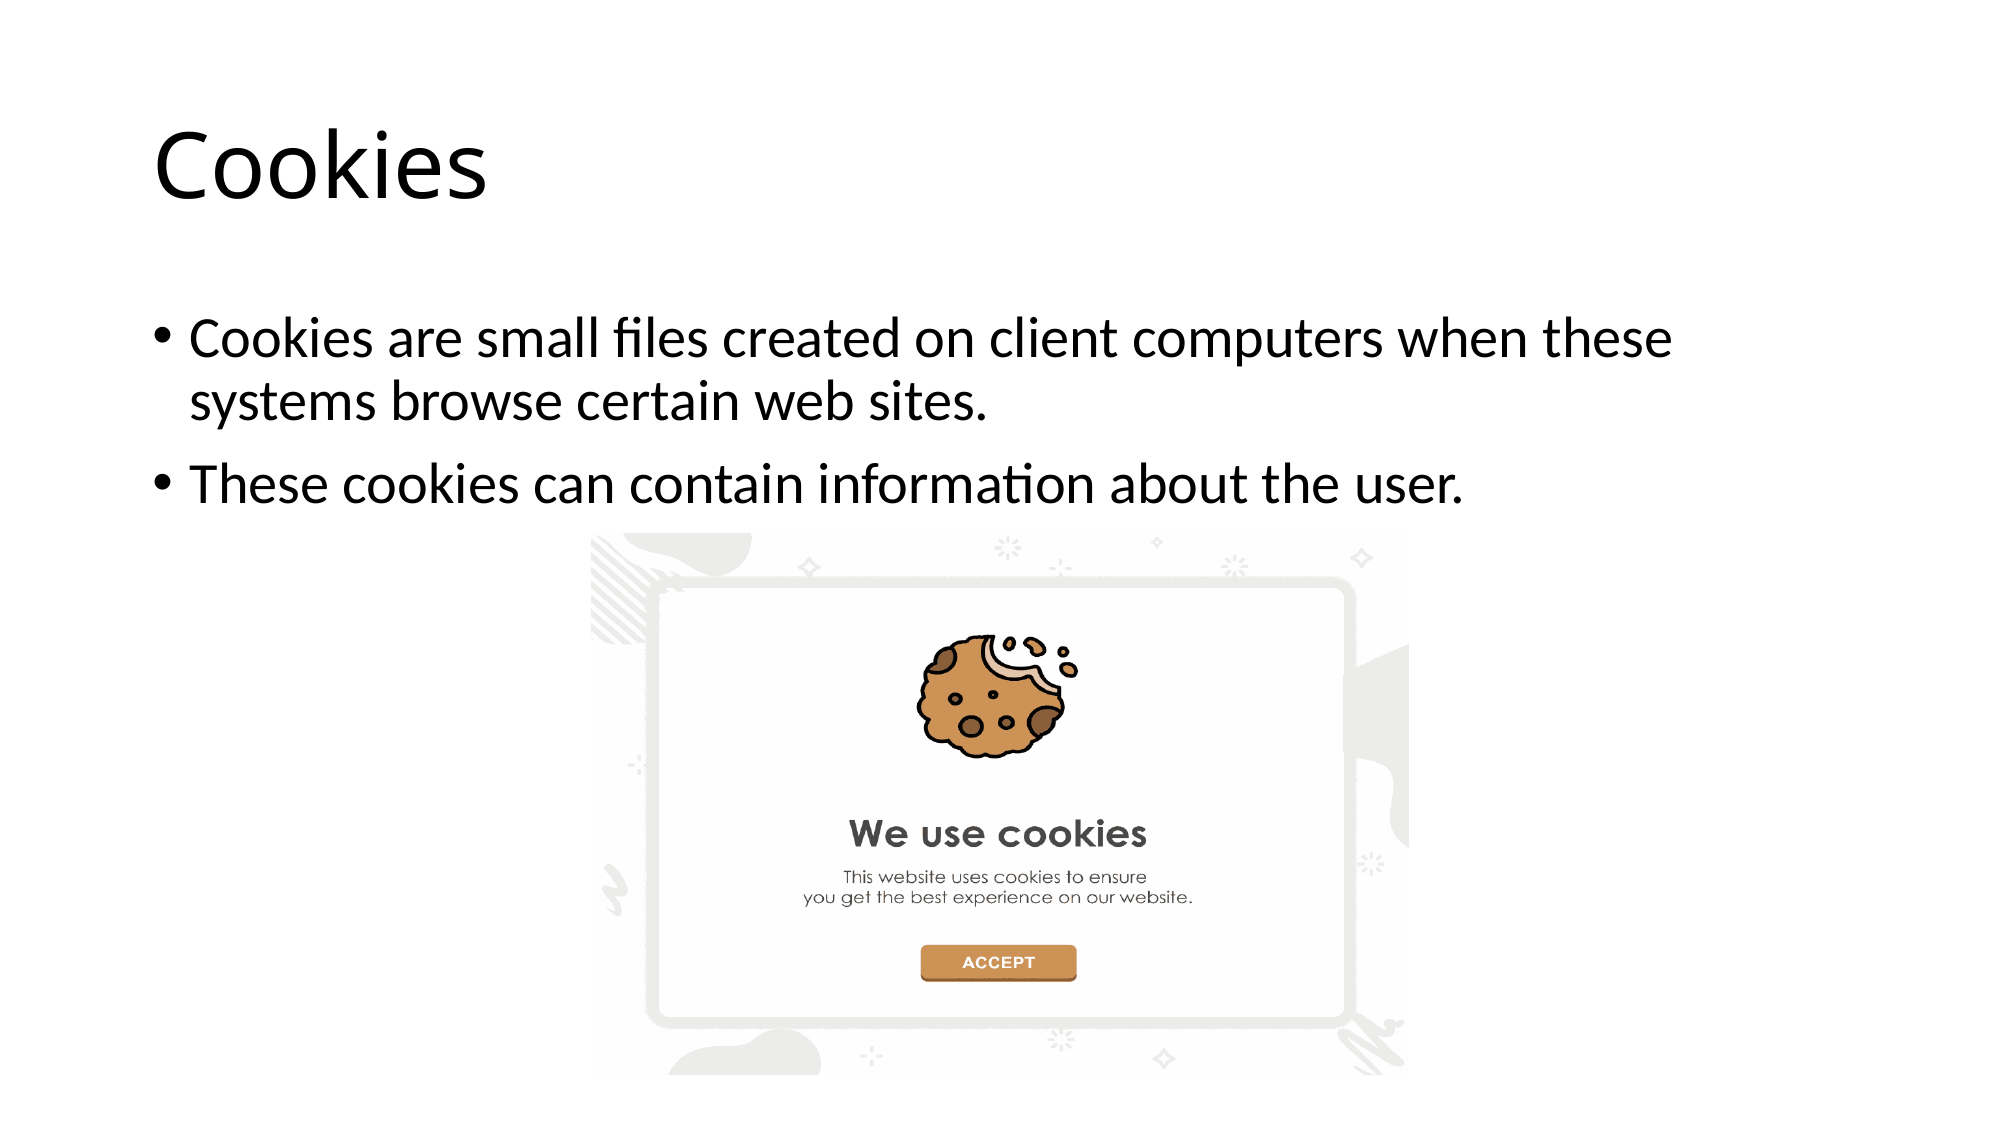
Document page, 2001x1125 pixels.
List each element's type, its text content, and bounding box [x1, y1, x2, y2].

list Cookies are small files created on client computers when these systems browse certain web sites. These cookies can contain information about the user. [137, 299, 1863, 1014]
picture [591, 533, 1409, 1075]
title Cookies [137, 59, 1863, 278]
